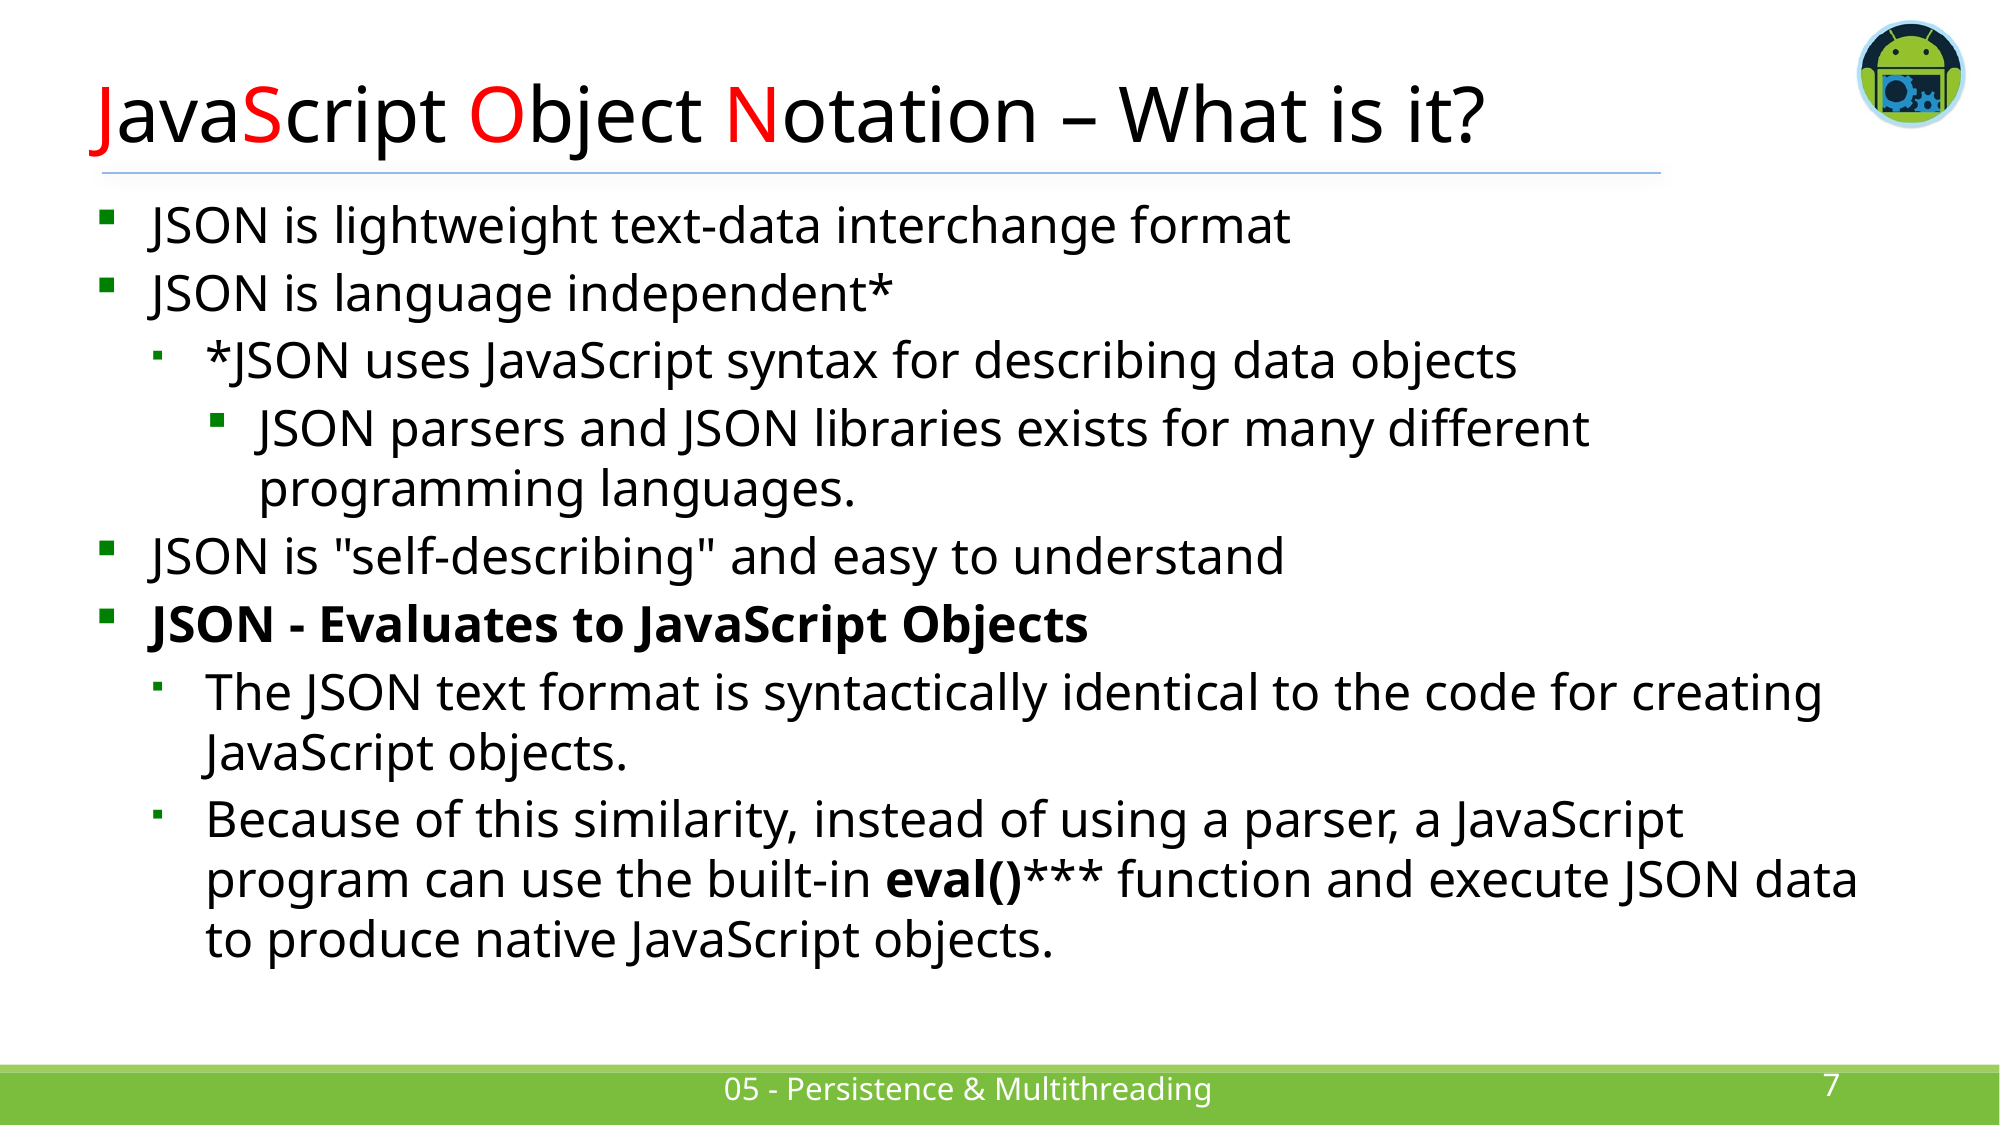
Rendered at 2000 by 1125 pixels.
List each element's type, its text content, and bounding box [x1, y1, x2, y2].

title JavaScript Object Notation – What is it? [85, 30, 1787, 168]
slide_number 7 [1432, 1060, 1851, 1118]
list JSON is lightweight text-data interchange format JSON is language independent* *JSON uses JavaScript syntax for describing data objects JSON parsers and JSON libraries exists for many different programming languages. JSON is "self-describing" and easy to understand JSON - Evaluates to JavaScript Objects The JSON text format is syntactically identical to the code for creating JavaScript objects. Because of this similarity, instead of using a parser, a JavaScript program can use the built-in eval()*** function and execute JSON data to produce native JavaScript objects. [85, 183, 1909, 987]
footer 05 - Persistence & Multithreading [702, 1065, 1235, 1119]
picture [1849, 12, 1972, 134]
